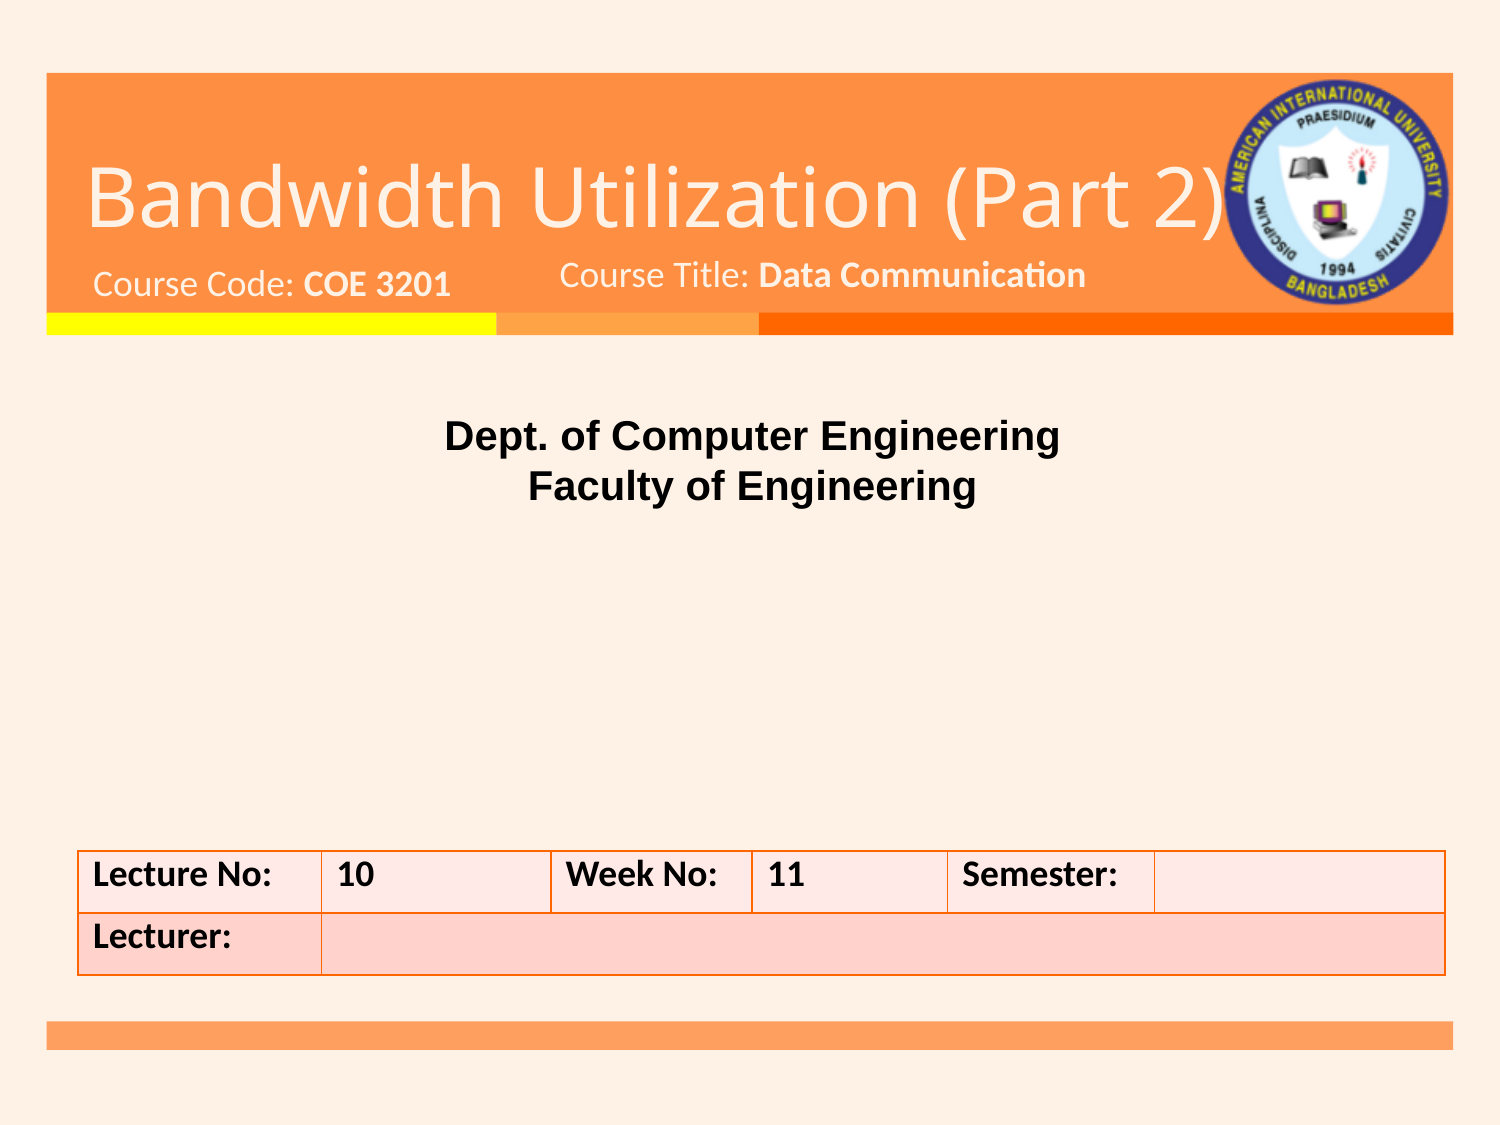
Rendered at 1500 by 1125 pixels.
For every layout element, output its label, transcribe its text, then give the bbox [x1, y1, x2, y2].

picture [1228, 75, 1454, 310]
table_cell Lecturer: [79, 914, 321, 974]
text_box Dept. of Computer Engineering Faculty of Engineering [12, 401, 1493, 517]
table_cell [322, 914, 1444, 974]
title Bandwidth Utilization (Part 2) [69, 73, 1351, 253]
table_header 10 [322, 852, 550, 912]
table_header Week No: [552, 852, 751, 912]
text_box Course Title: Data Communication [544, 252, 1228, 332]
table_header 11 [753, 852, 947, 912]
table_header Lecture No: [79, 852, 321, 912]
table_header Semester: [948, 852, 1154, 912]
table_header [1155, 852, 1444, 912]
subtitle Course Code: COE 3201 [78, 251, 536, 331]
